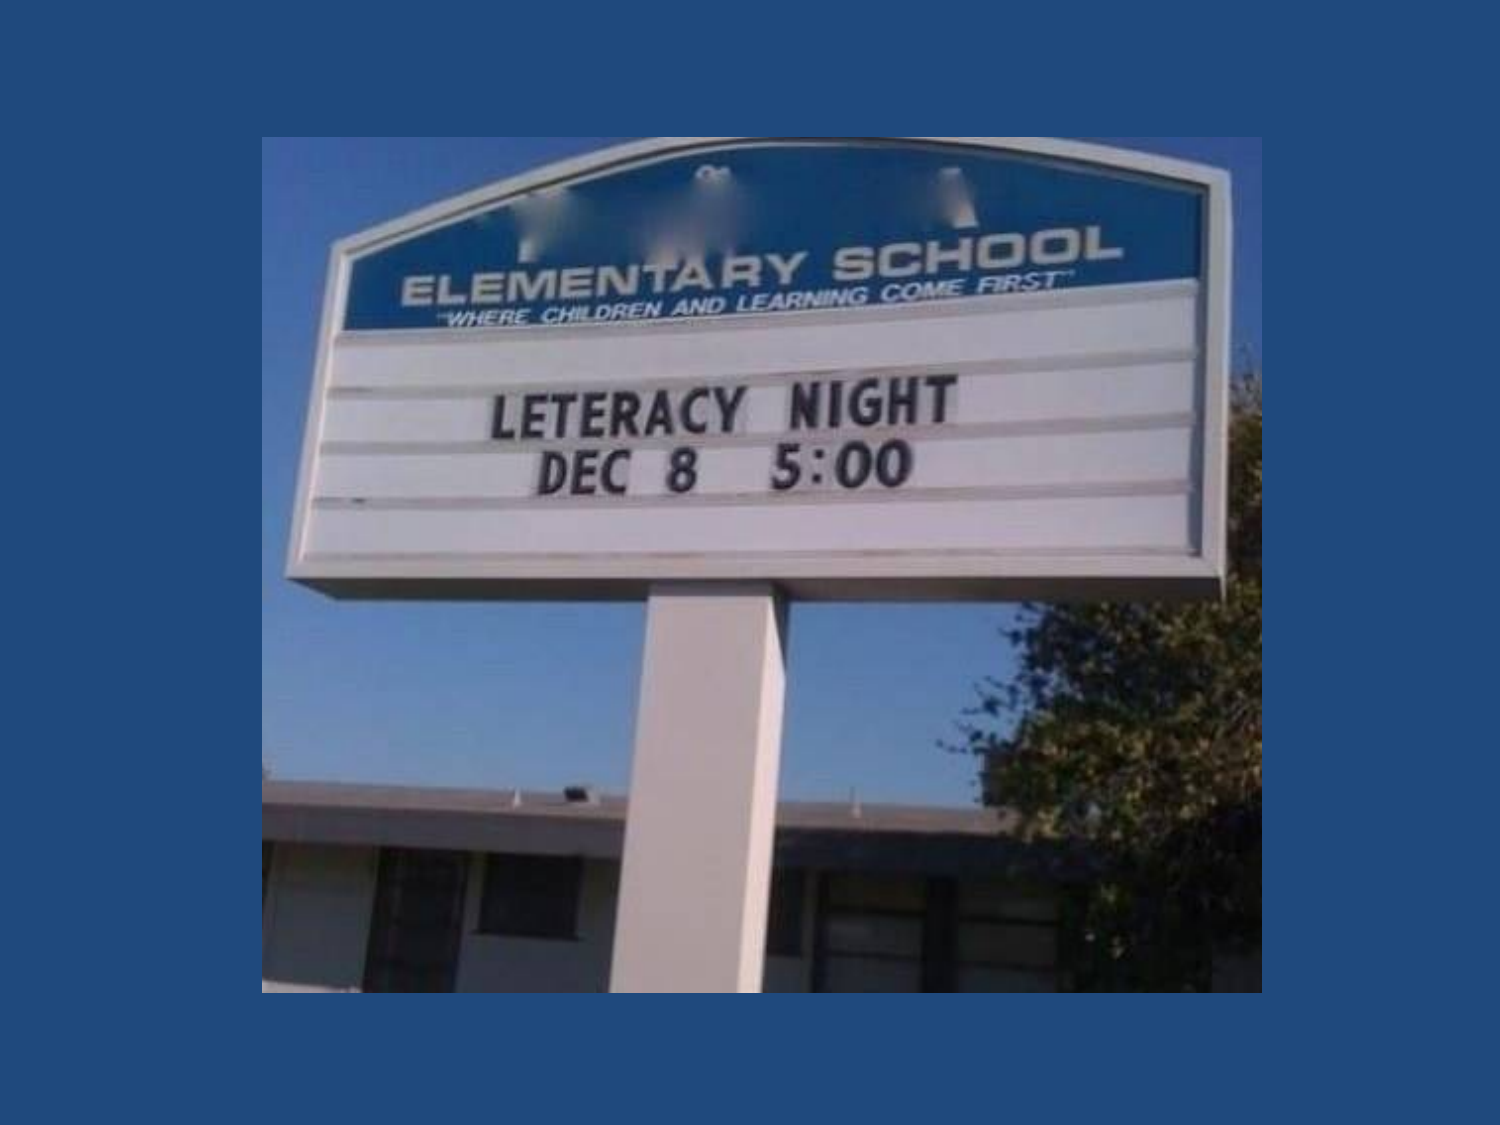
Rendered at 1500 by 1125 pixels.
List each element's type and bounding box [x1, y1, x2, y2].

list [262, 137, 1263, 993]
